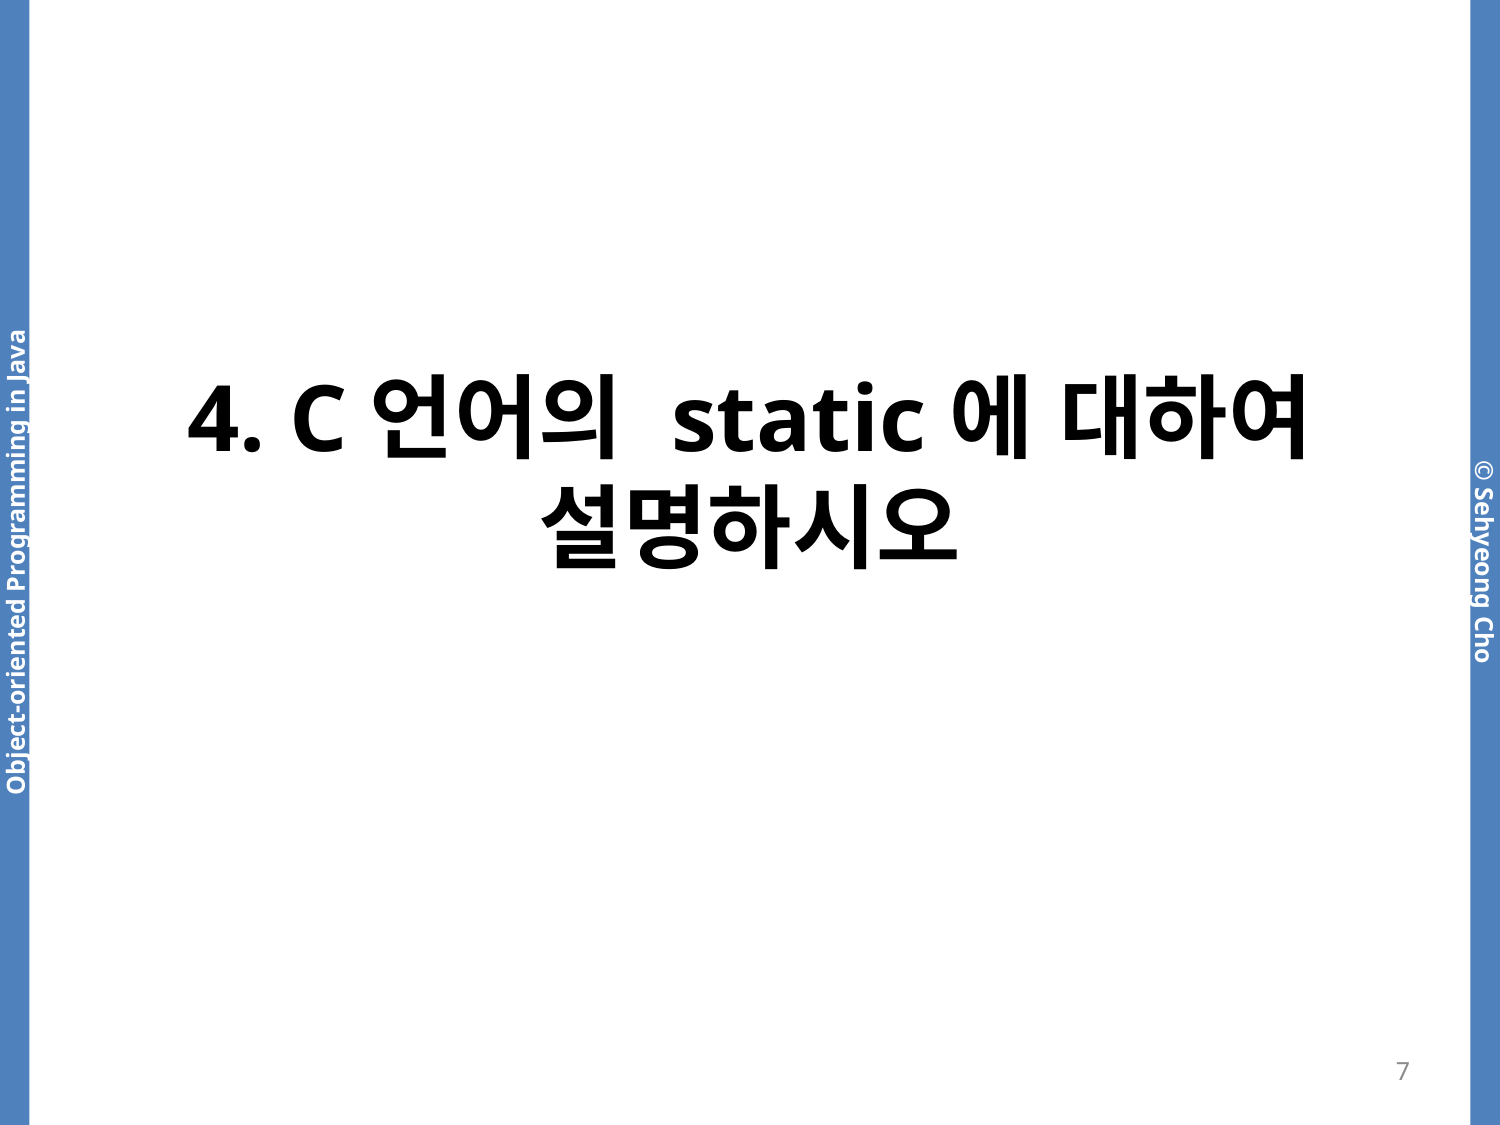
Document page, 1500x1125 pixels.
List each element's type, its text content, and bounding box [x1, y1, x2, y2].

title 4. C언어의 static에 대하여 설명하시오 [112, 349, 1388, 591]
slide_number 7 [1074, 1042, 1425, 1103]
